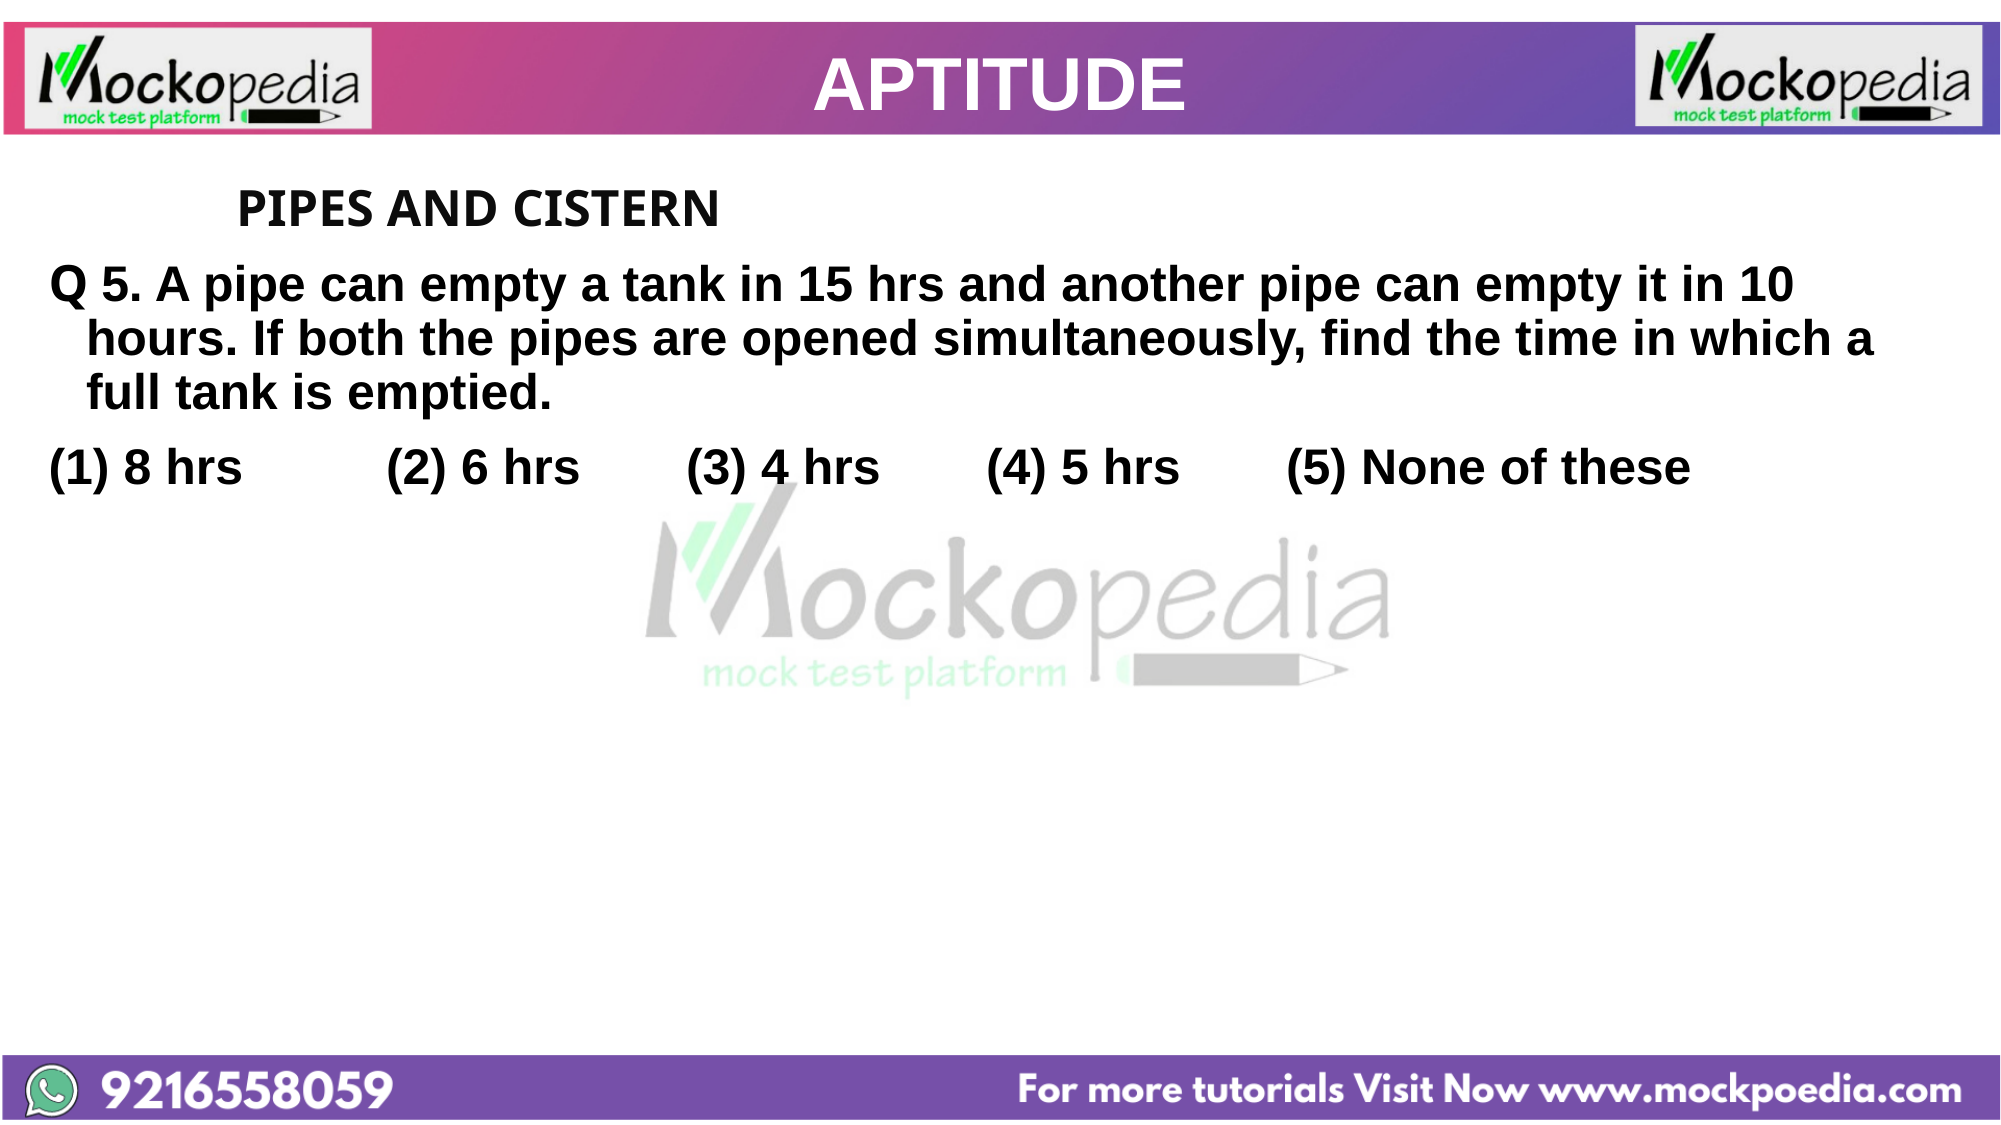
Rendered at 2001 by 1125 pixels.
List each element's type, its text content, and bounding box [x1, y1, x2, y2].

list PIPES AND CISTERN Q 5. A pipe can empty a tank in 15 hrs and another pipe can empty it in 10 hours. If both the pipes are opened simultaneously, find the time in which a full tank is emptied. (1) 8 hrs (2) 6 hrs (3) 4 hrs (4) 5 hrs (5) None of these [33, 175, 1959, 1053]
title APTITUDE [41, 31, 1959, 142]
picture [0, 0, 2001, 1125]
